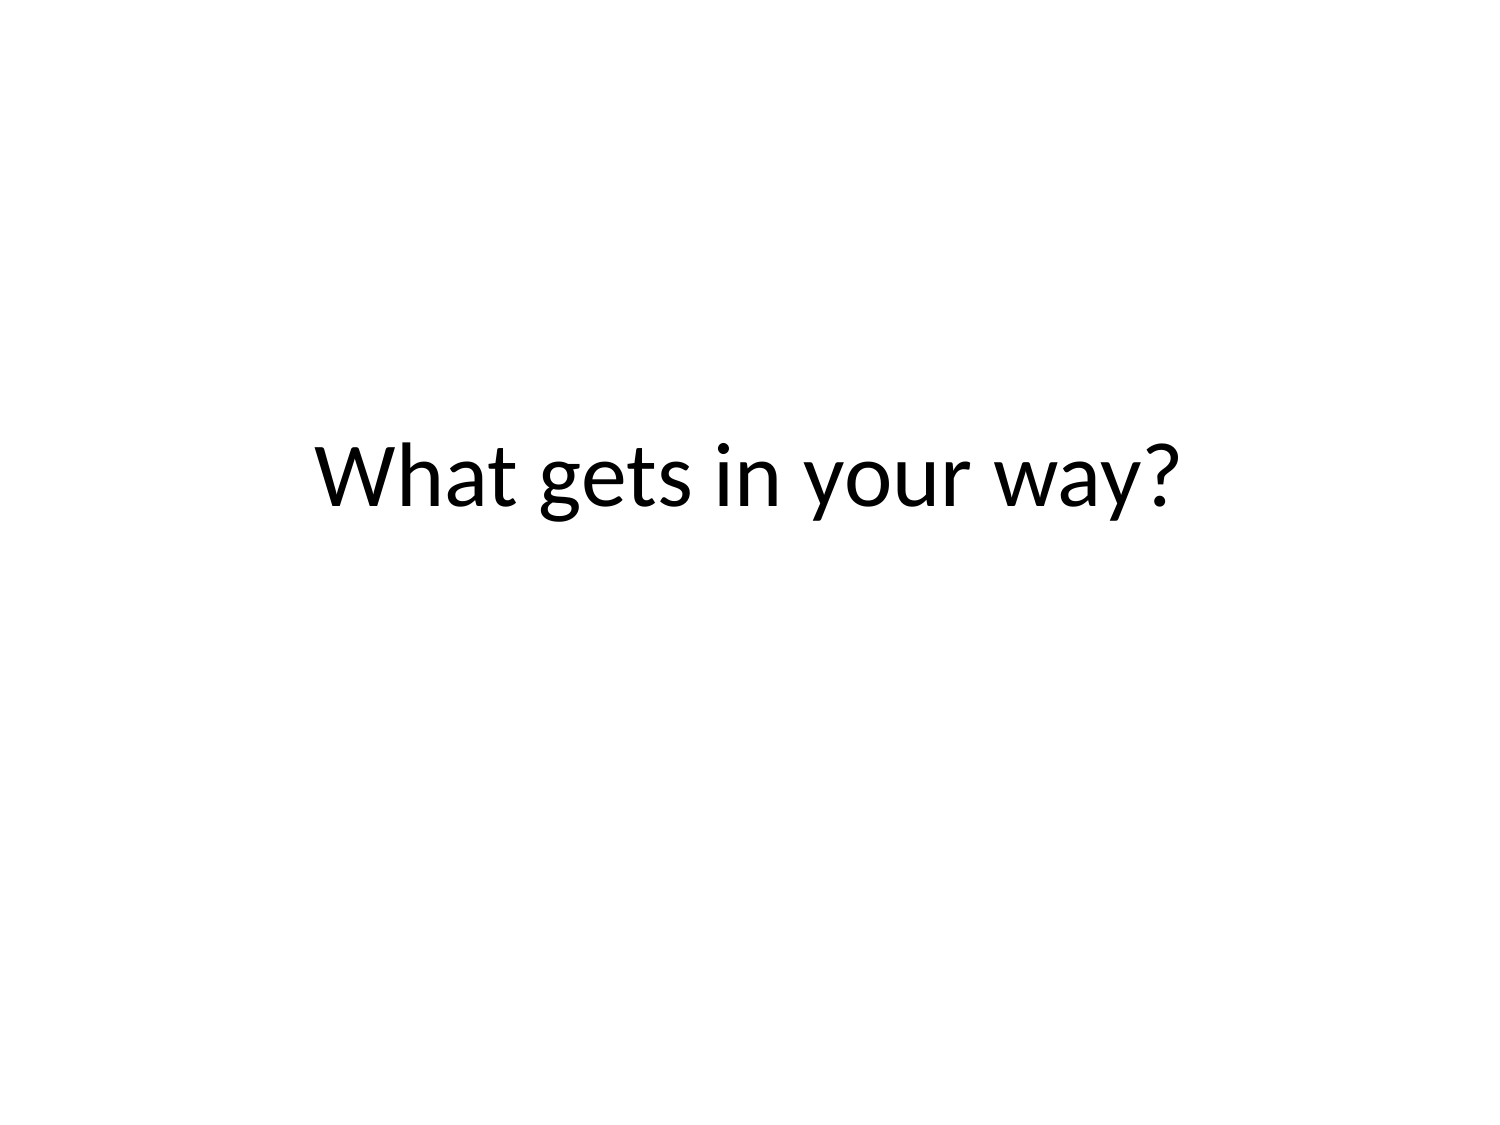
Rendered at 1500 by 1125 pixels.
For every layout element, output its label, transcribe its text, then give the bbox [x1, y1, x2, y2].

title What gets in your way? [112, 349, 1388, 591]
